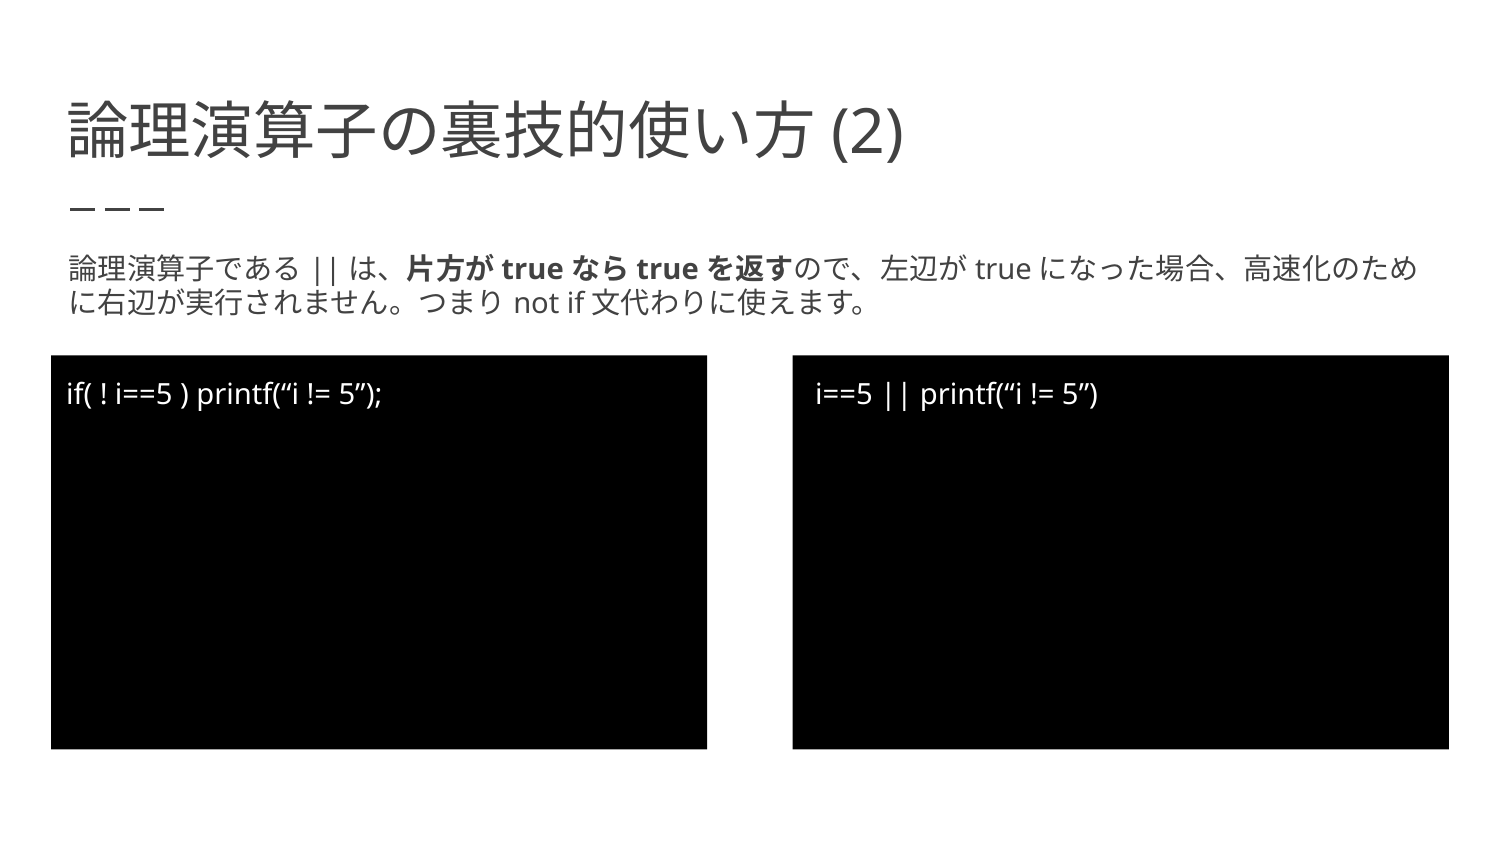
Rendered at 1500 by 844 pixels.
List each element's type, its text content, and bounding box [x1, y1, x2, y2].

title 論理演算子の裏技的使い方(2) [51, 61, 1449, 182]
list i==5 || printf(“i != 5”) [792, 355, 1449, 750]
list if( ! i==5 ) printf(“i != 5”); [51, 355, 708, 750]
text_box 論理演算子である||は、片方がtrueならtrueを返すので、左辺がtrueになった場合、高速化のために右辺が実行されません。つまりnot if文代わりに使えます。 [53, 234, 1452, 341]
